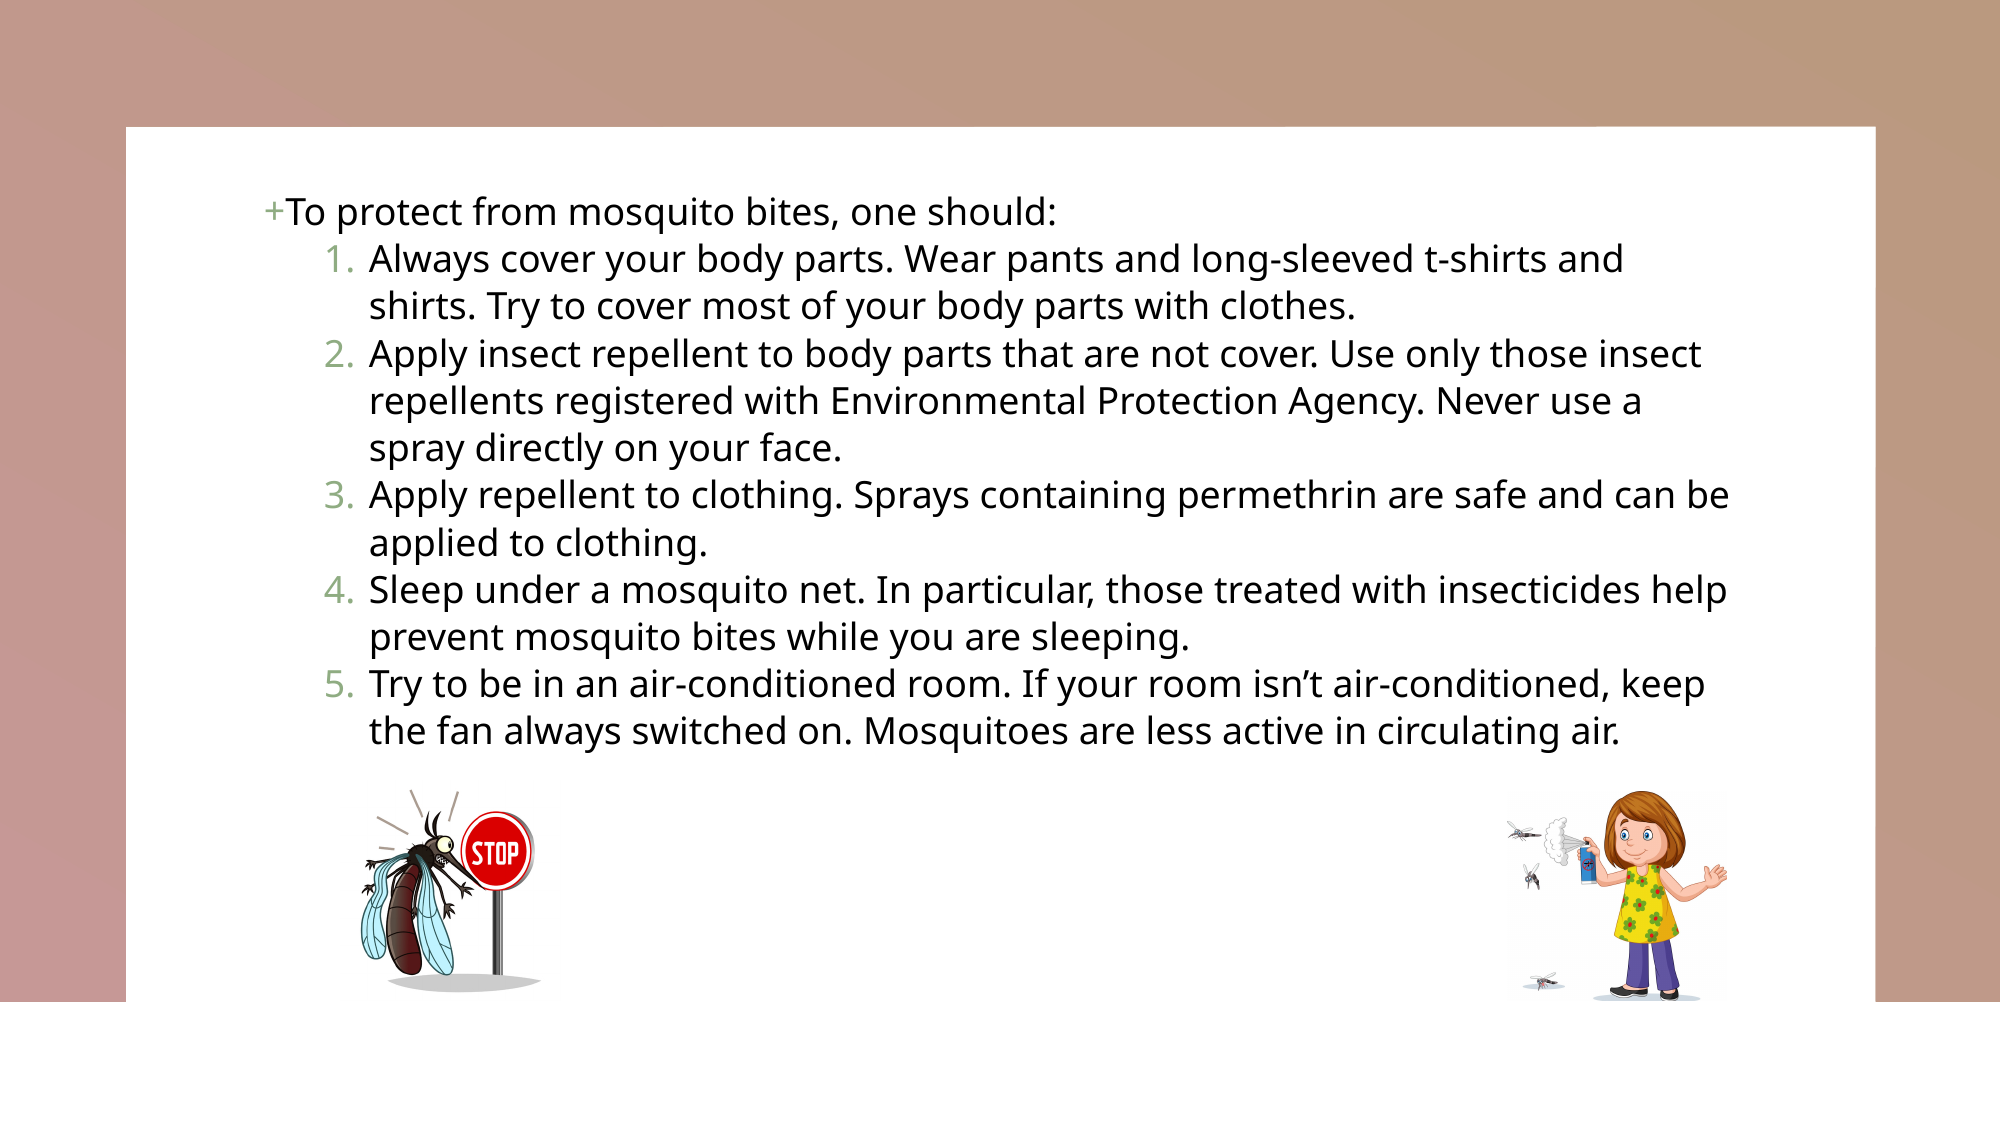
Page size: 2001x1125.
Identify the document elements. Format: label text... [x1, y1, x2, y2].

picture [1507, 791, 1727, 1001]
list To protect from mosquito bites, one should: Always cover your body parts. Wear pants and long-sleeved t-shirts and shirts. Try to cover most of your body parts with clothes. Apply insect repellent to body parts that are not cover. Use only those insect repellents registered with Environmental Protection Agency. Never use a spray directly on your face. Apply repellent to clothing. Sprays containing permethrin are safe and can be applied to clothing. Sleep under a mosquito net. In particular, those treated with insecticides help prevent mosquito bites while you are sleeping. Try to be in an air-conditioned room. If your room isn’t air-conditioned, keep the fan always switched on. Mosquitoes are less active in circulating air. [248, 178, 1749, 1001]
picture [340, 780, 561, 1001]
